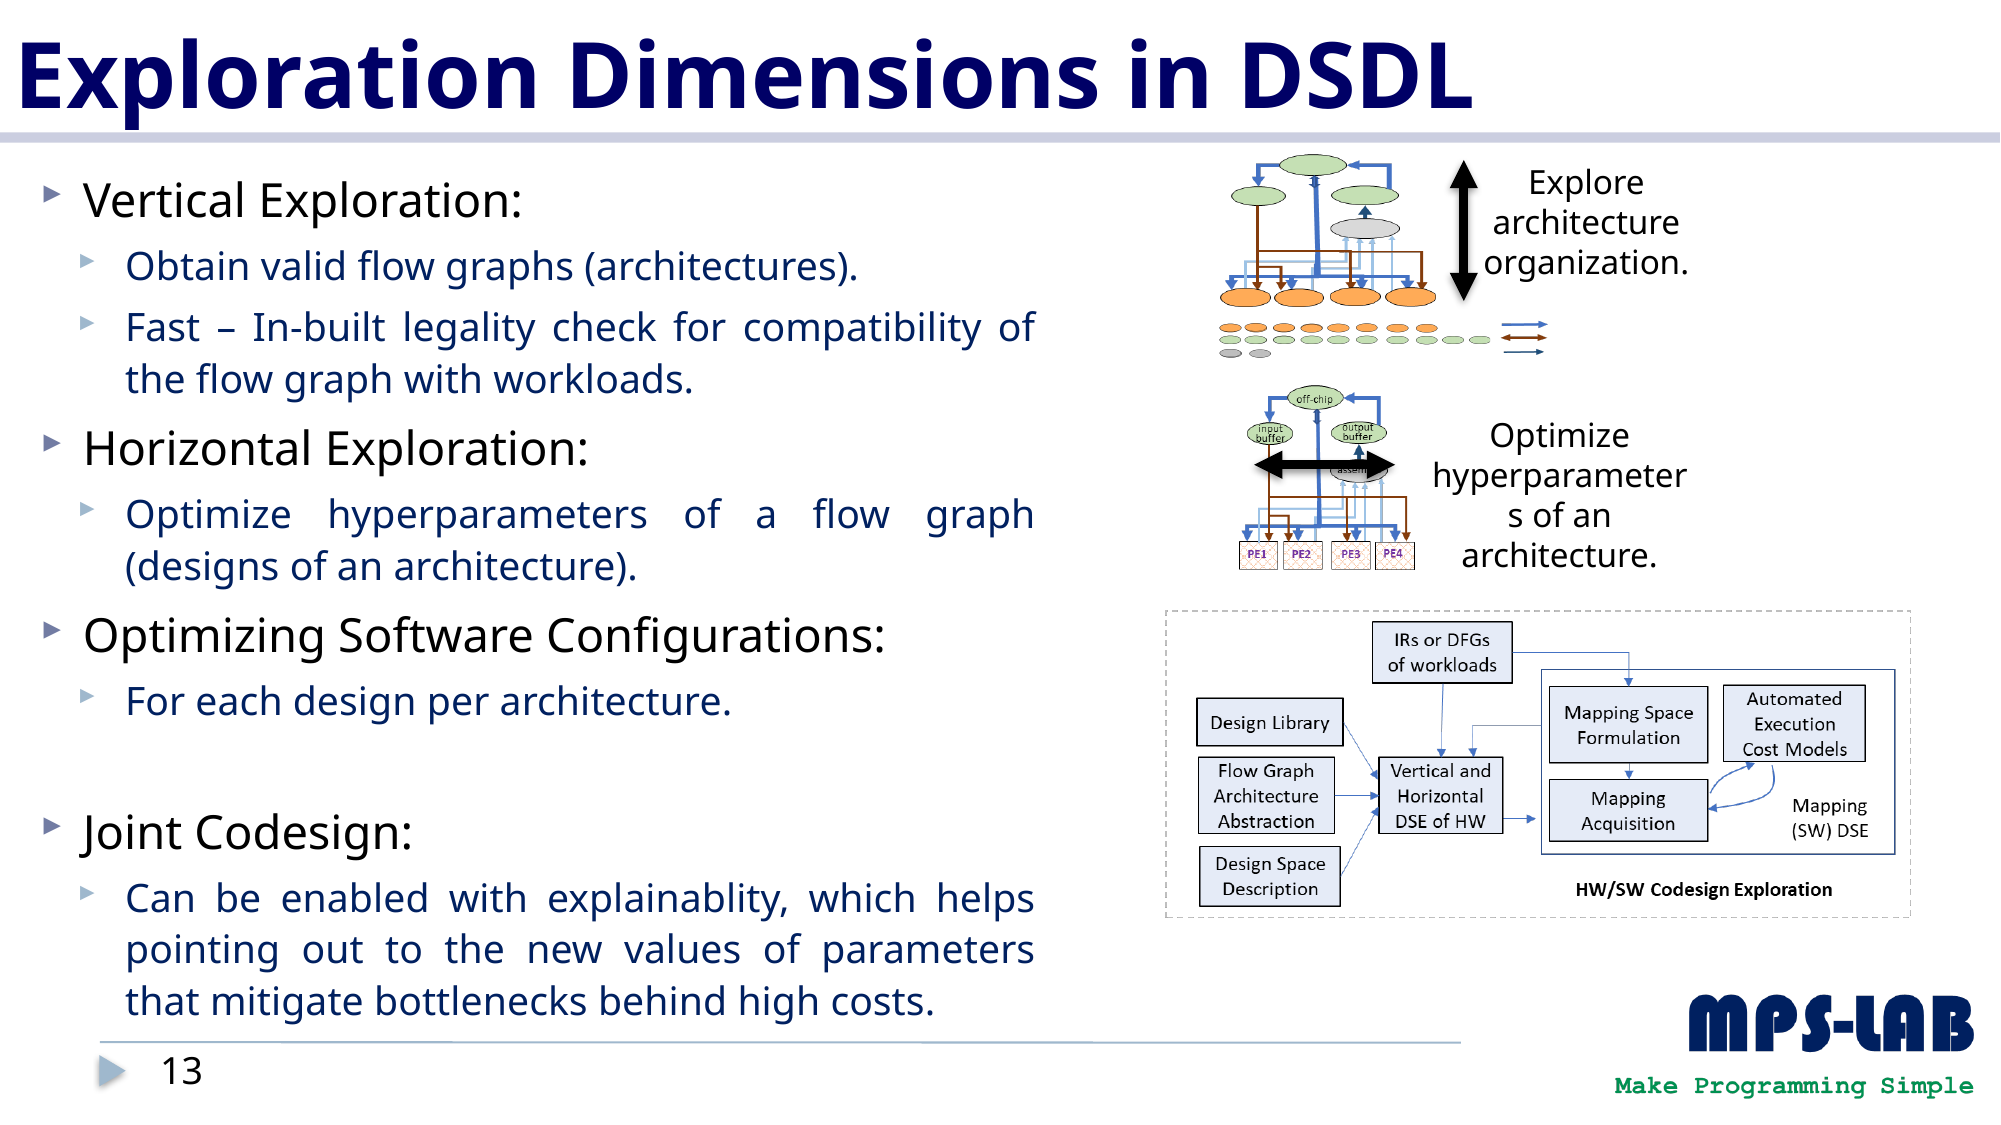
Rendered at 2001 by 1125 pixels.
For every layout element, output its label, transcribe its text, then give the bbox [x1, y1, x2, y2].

picture [1165, 610, 1911, 918]
slide_number 13 [145, 1039, 353, 1100]
picture [1599, 950, 2001, 1123]
text_box Optimize hyperparameters of an architecture. [1414, 407, 1710, 582]
picture [1235, 385, 1416, 570]
list Vertical Exploration: Obtain valid flow graphs (architectures). Fast – In-built legality check for compatibility of the flow graph with workloads. Horizontal Exploration: Optimize hyperparameters of a flow graph (designs of an architecture). Optimizing Software Configurations: For each design per architecture. Joint Codesign: Can be enabled with explainablity, which helps pointing out to the new values of parameters that mitigate bottlenecks behind high costs. [25, 157, 1052, 1039]
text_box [1216, 153, 1710, 361]
title Exploration Dimensions in DSDL [0, 0, 2000, 134]
